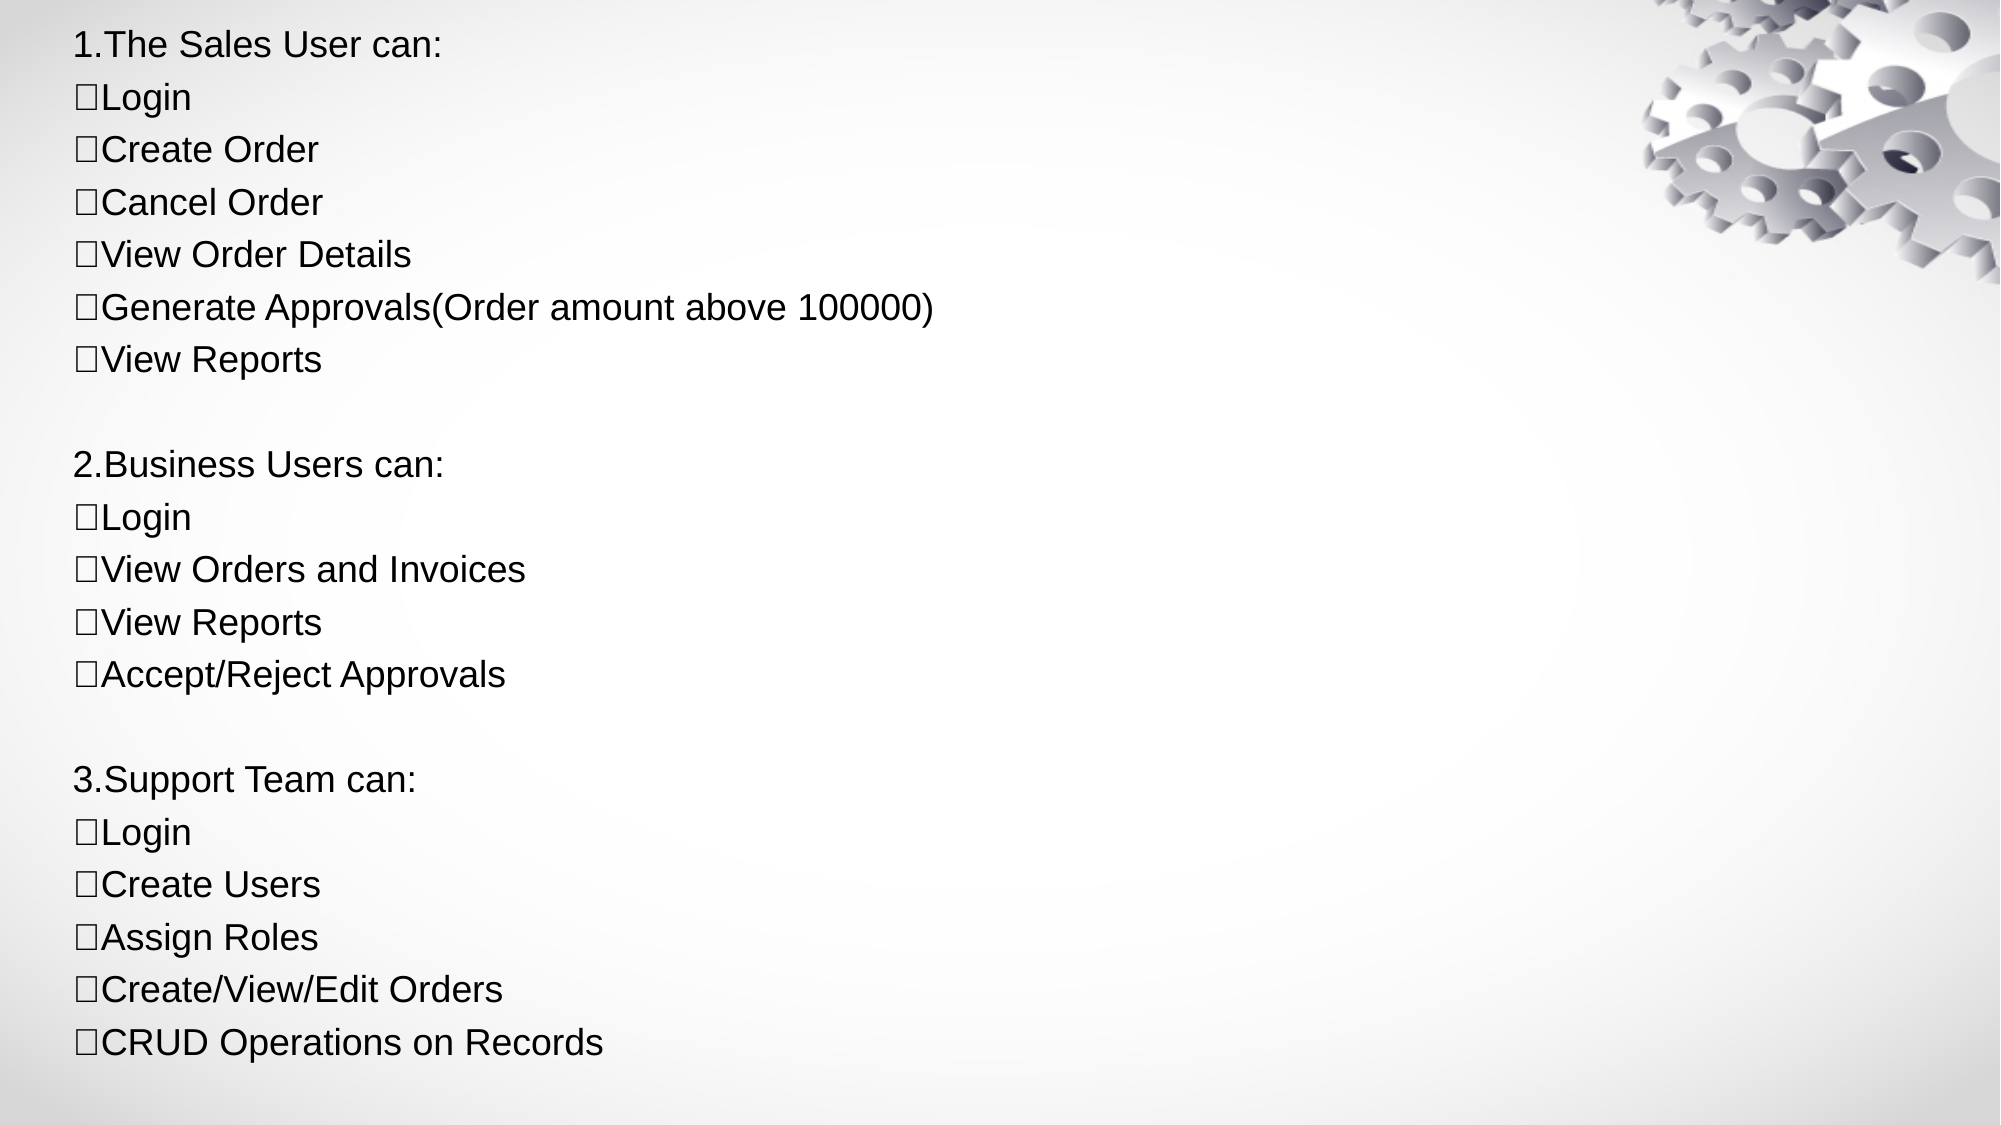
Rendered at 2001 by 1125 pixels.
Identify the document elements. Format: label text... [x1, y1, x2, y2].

picture [0, 0, 2000, 1125]
list 1.The Sales User can: Login Create Order Cancel Order View Order Details Generate Approvals(Order amount above 100000) View Reports 2.Business Users can: Login View Orders and Invoices View Reports Accept/Reject Approvals 3.Support Team can: Login Create Users Assign Roles Create/View/Edit Orders CRUD Operations on Records [57, 12, 1859, 975]
